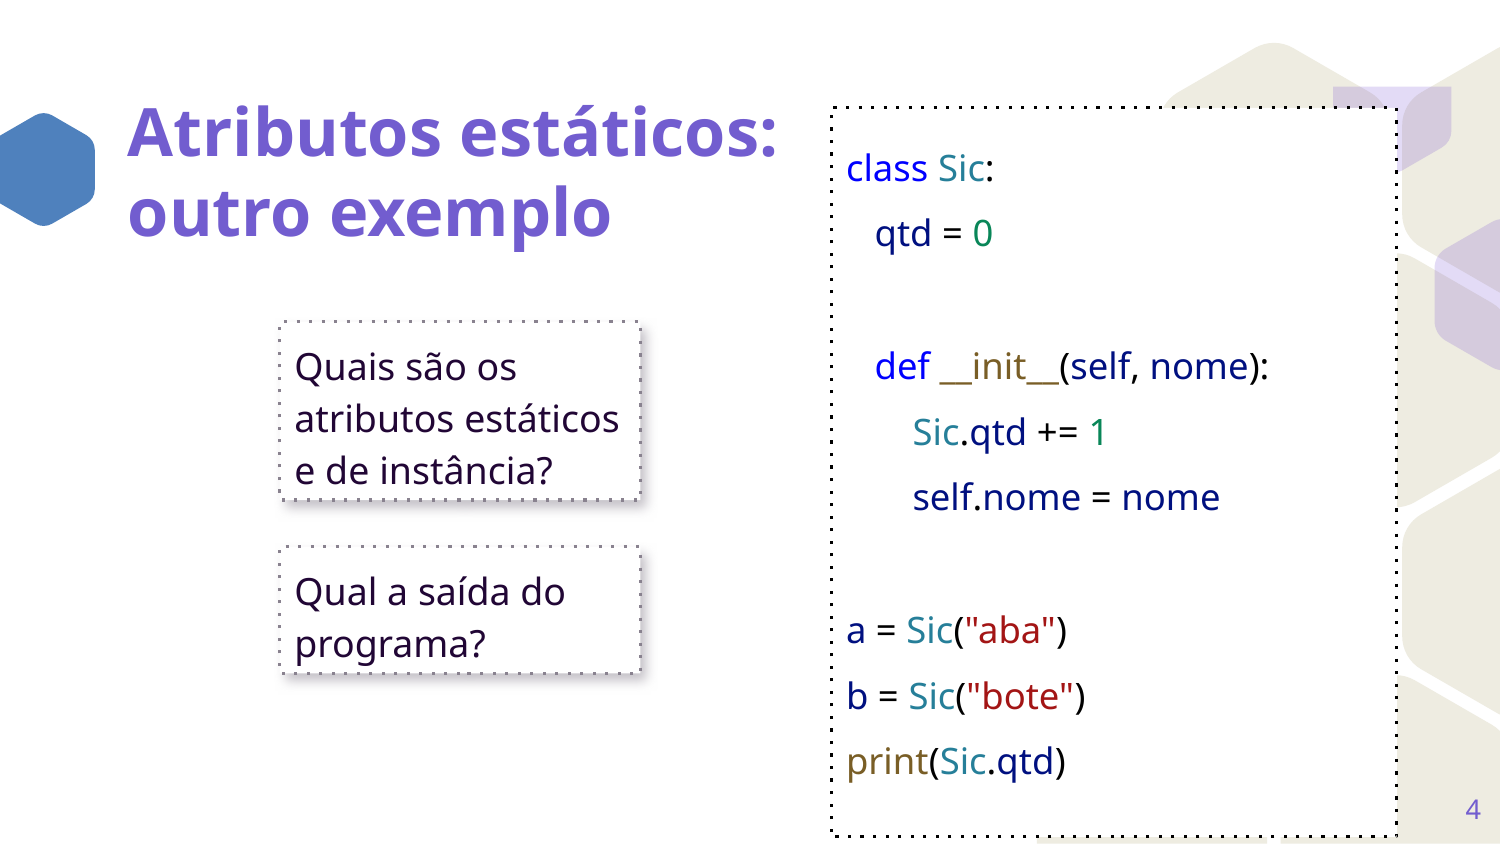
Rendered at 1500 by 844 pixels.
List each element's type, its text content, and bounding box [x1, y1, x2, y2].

text_box class Sic: qtd = 0 def __init__(self, nome): Sic.qtd += 1 self.nome = nome a = Sic("aba") b = Sic("bote") print(Sic.qtd) [831, 107, 1397, 837]
text_box Atributos estáticos: outro exemplo [127, 137, 1114, 202]
text_box Qual a saída do programa? [279, 546, 641, 674]
text_box <número> [1391, 779, 1482, 844]
text_box Quais são os atributos estáticos e de instância? [279, 321, 641, 501]
